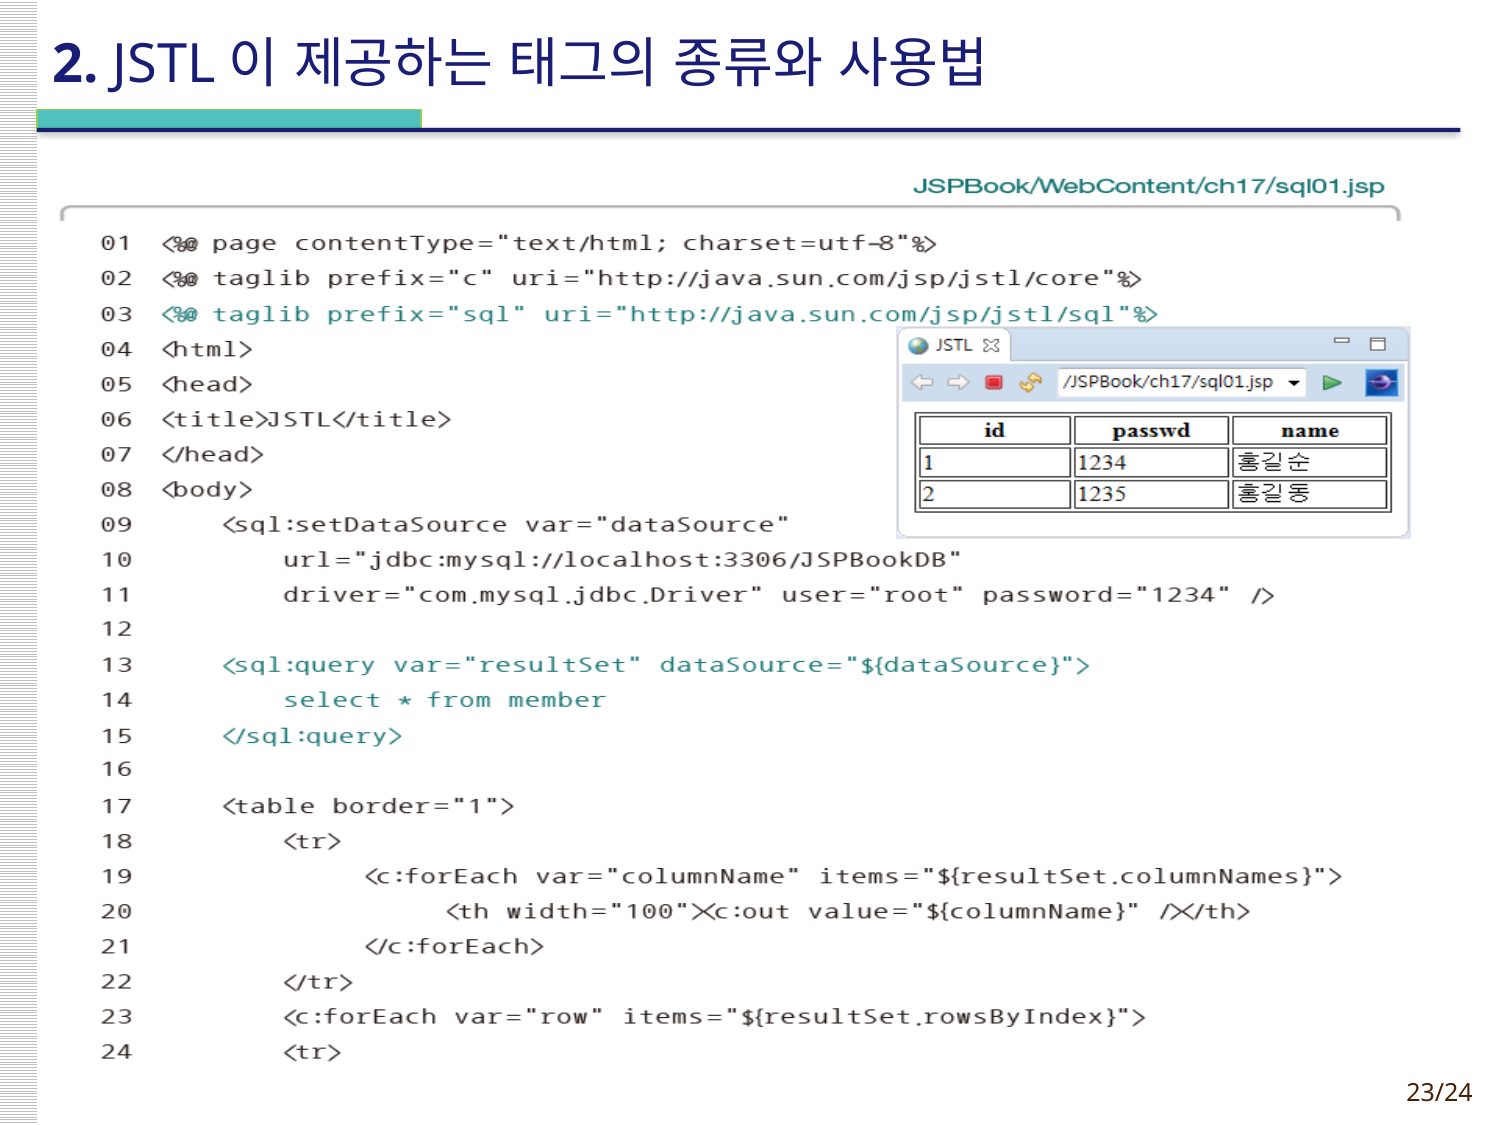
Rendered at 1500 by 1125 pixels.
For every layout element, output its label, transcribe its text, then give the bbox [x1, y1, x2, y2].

title 2. JSTL이 제공하는 태그의 종류와 사용법 [37, 13, 1278, 109]
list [896, 325, 1412, 540]
picture [52, 169, 1412, 1074]
